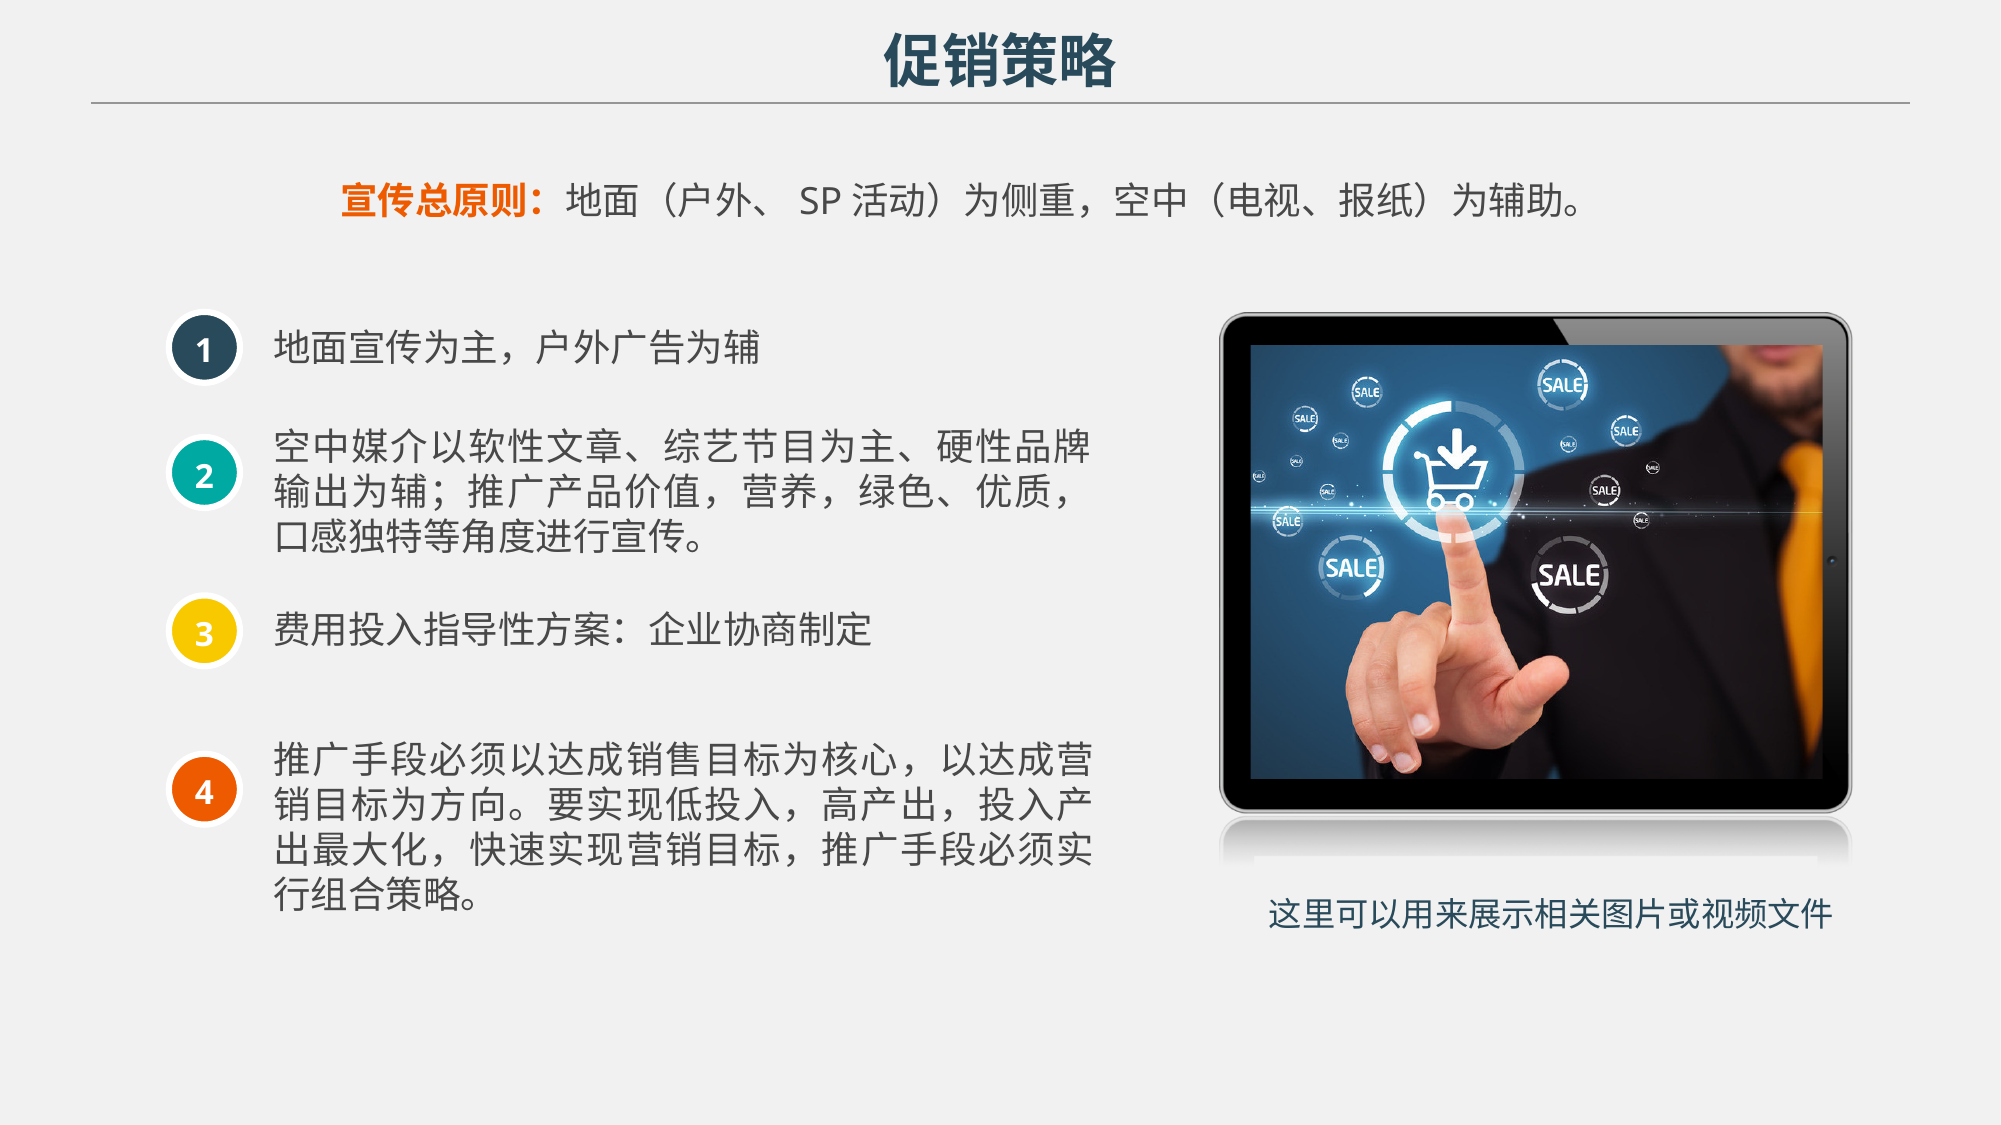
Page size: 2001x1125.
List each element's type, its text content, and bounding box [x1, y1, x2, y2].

text_box 推广手段必须以达成销售目标为核心，以达成营销目标为方向。要实现低投入，高产出，投入产出最大化，快速实现营销目标，推广手段必须实行组合策略。 [258, 728, 1110, 924]
text_box 地面宣传为主，户外广告为辅 [258, 316, 1110, 377]
text_box 空中媒介以软性文章、综艺节目为主、硬性品牌输出为辅；推广产品价值，营养，绿色、优质，口感独特等角度进行宣传。 [258, 416, 1106, 566]
text_box 2 [168, 437, 241, 508]
picture [1219, 311, 1854, 894]
text_box 1 [168, 311, 241, 383]
text_box 4 [168, 753, 241, 825]
text_box 费用投入指导性方案：企业协商制定 [258, 598, 1110, 659]
text_box 这里可以用来展示相关图片或视频文件 [1254, 902, 1850, 941]
text_box 促销策略 [581, 17, 1420, 102]
text_box 宣传总原则：地面（户外、SP活动）为侧重，空中（电视、报纸）为辅助。 [185, 169, 1757, 230]
text_box 3 [168, 595, 241, 667]
